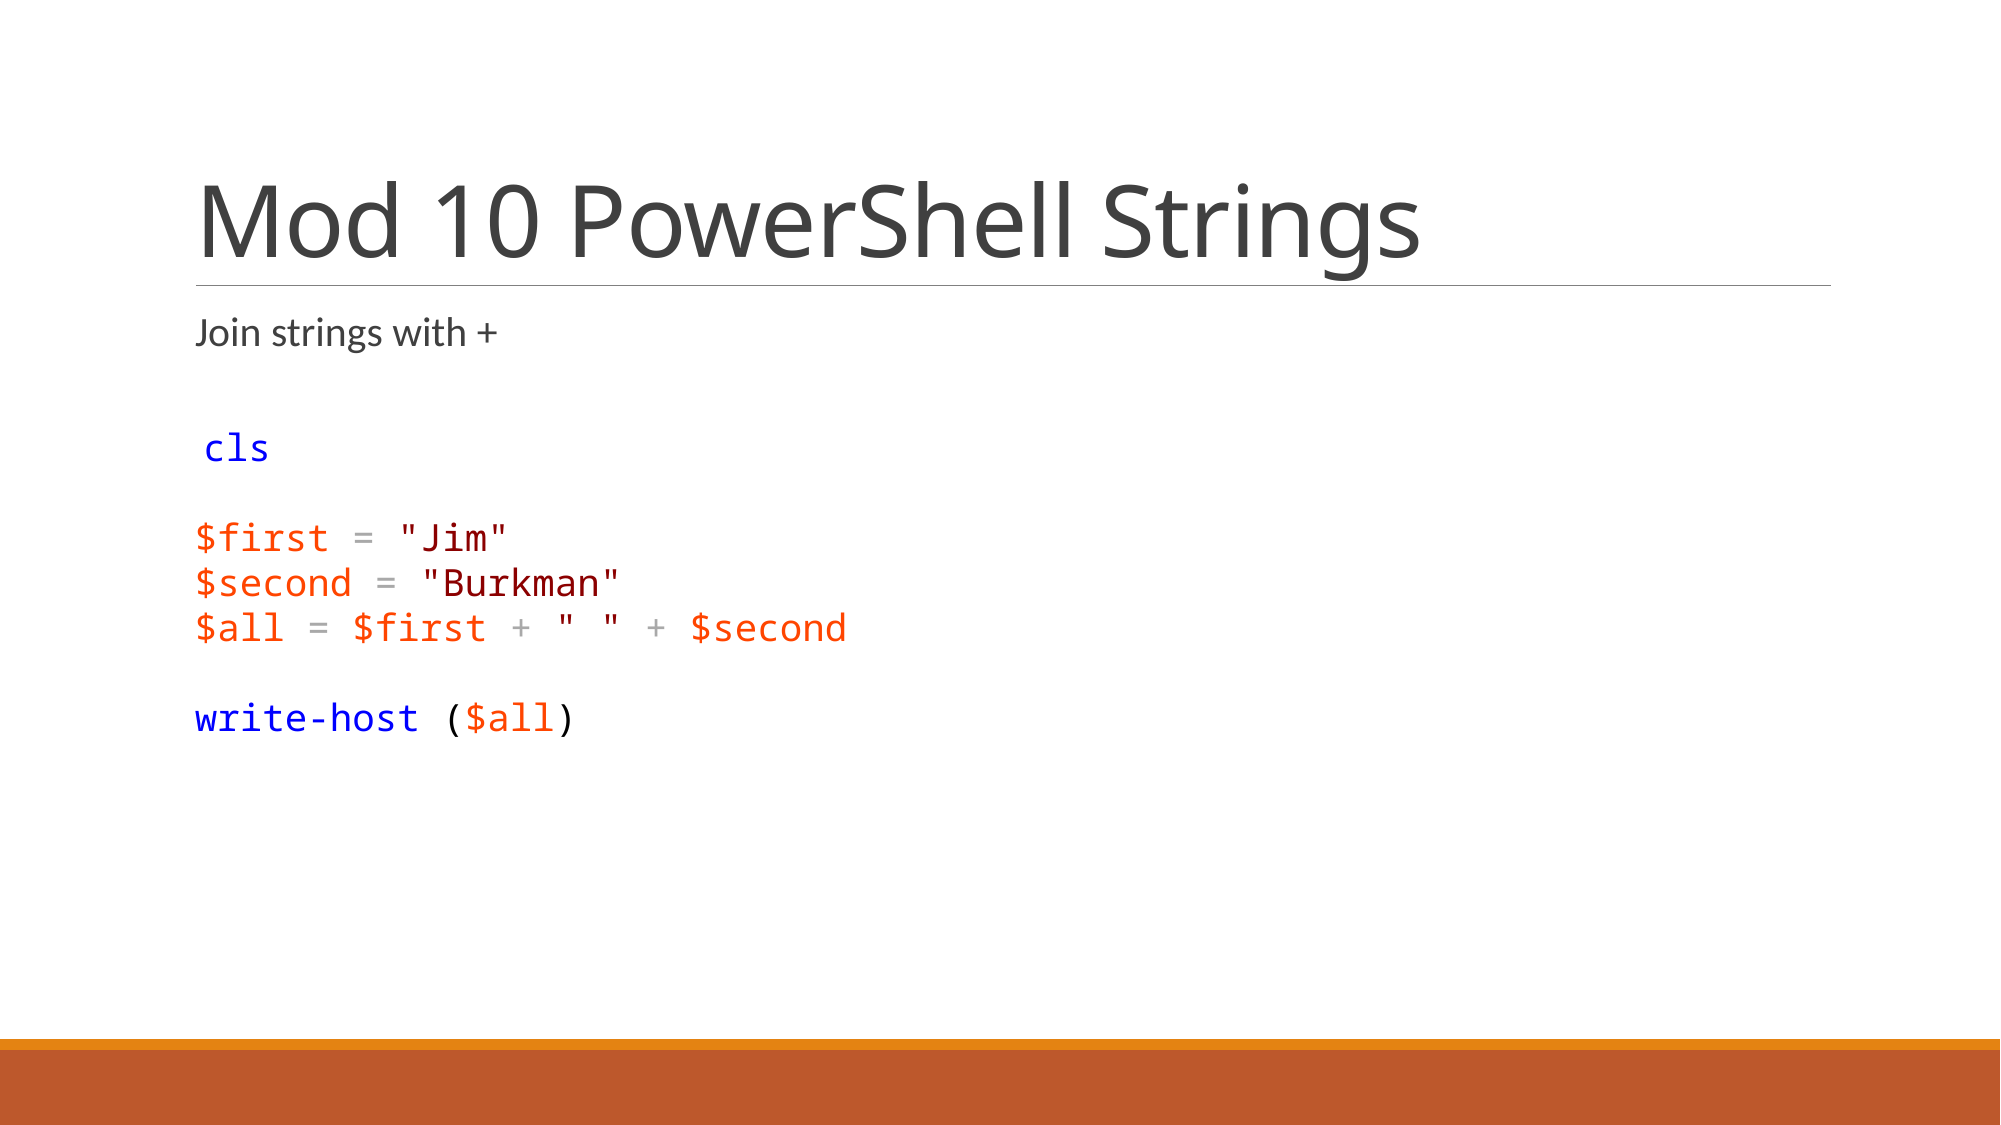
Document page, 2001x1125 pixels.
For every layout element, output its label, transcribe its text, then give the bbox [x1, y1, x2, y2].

title Mod 10 PowerShell Strings [180, 47, 1830, 285]
list Join strings with + [180, 302, 1830, 963]
text_box cls $first = "Jim" $second = "Burkman" $all = $first + " " + $second write-host ($all) [180, 416, 1335, 747]
